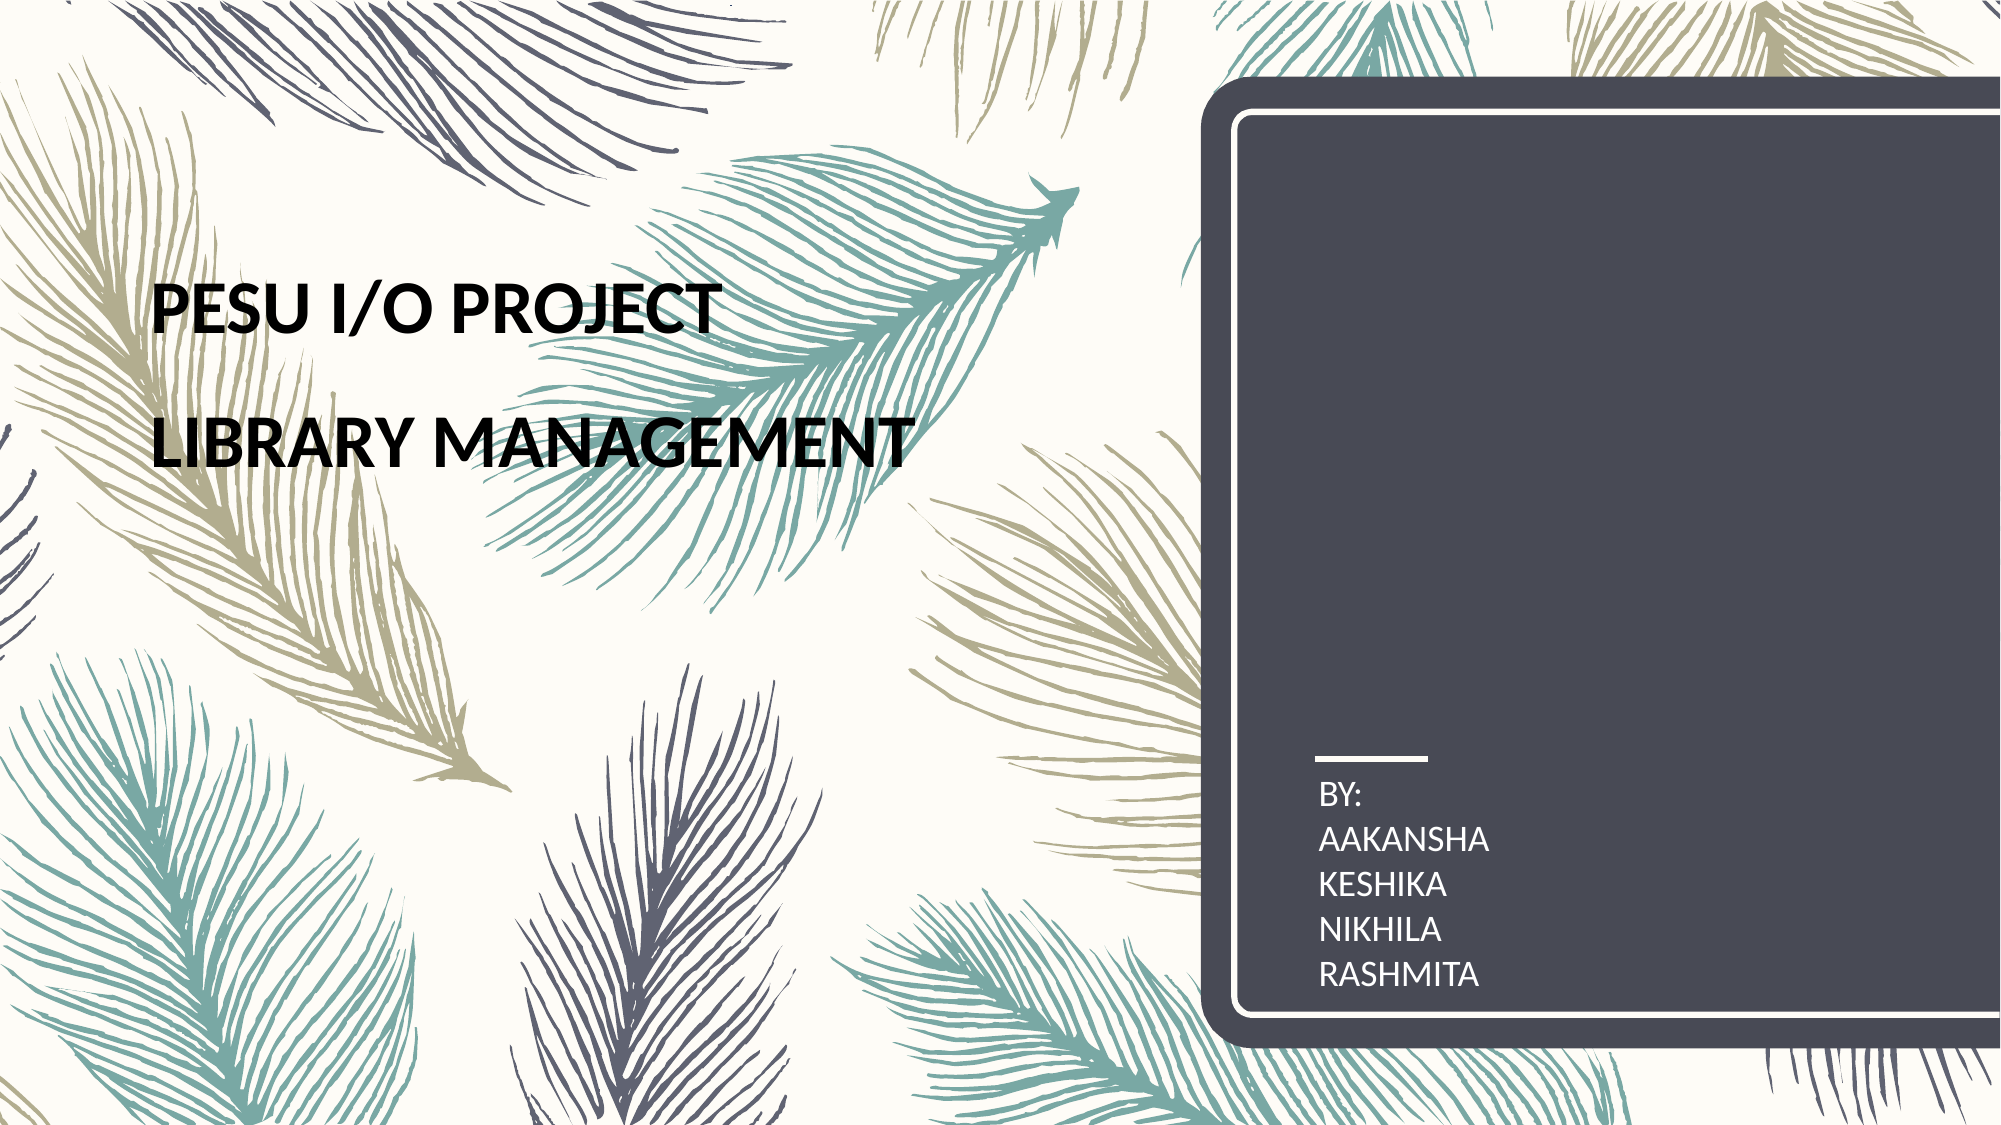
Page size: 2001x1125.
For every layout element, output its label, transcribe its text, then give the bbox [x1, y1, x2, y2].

subtitle PESU I/O PROJECT LIBRARY MANAGEMENT [135, 222, 1002, 494]
text_box BY: AAKANSHA KESHIKA NIKHILA RASHMITA [1303, 761, 1696, 1001]
title PESU I/O [0, 641, 425, 1034]
